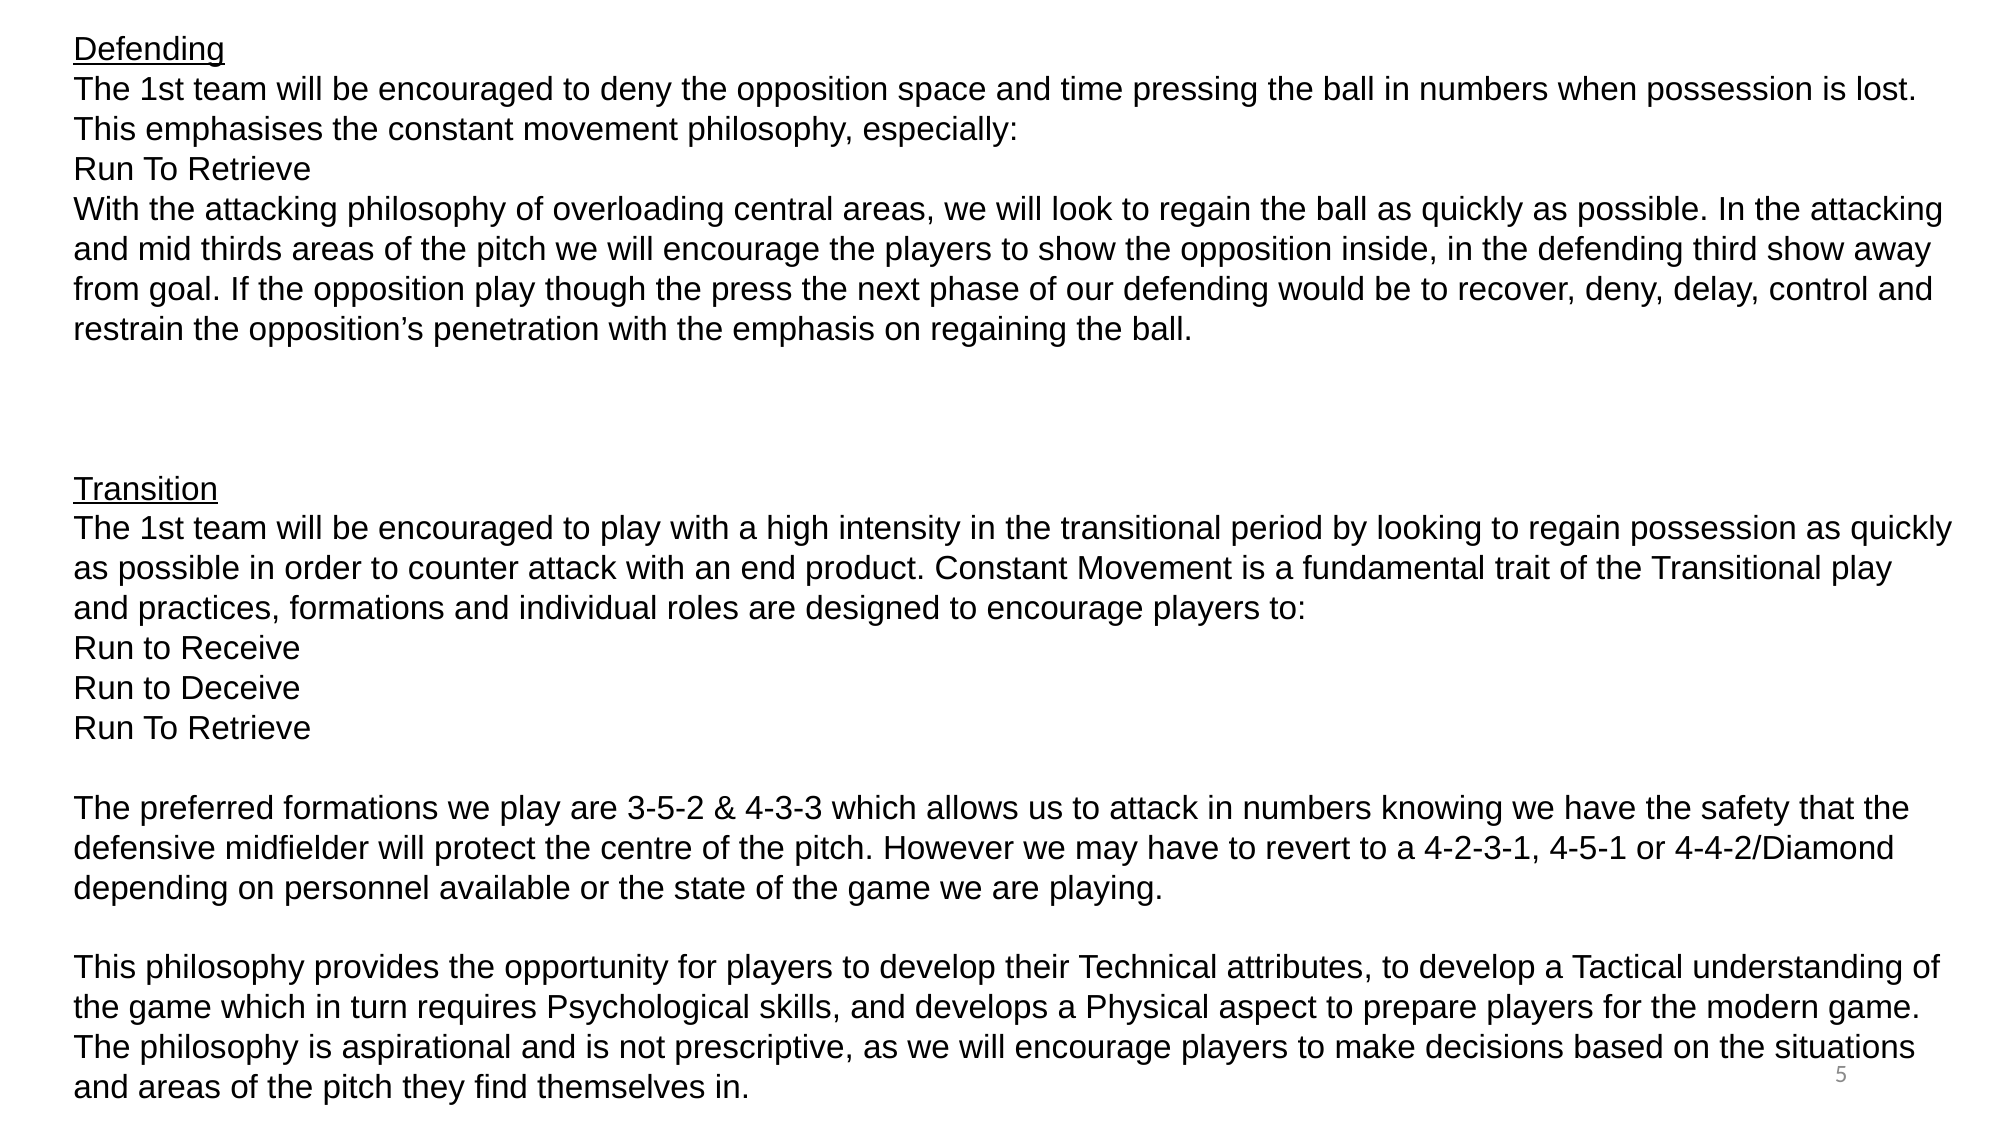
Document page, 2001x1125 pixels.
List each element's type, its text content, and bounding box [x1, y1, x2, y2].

text_box Defending The 1st team will be encouraged to deny the opposition space and time pressing the ball in numbers when possession is lost. This emphasises the constant movement philosophy, especially: Run To Retrieve With the attacking philosophy of overloading central areas, we will look to regain the ball as quickly as possible. In the attacking and mid thirds areas of the pitch we will encourage the players to show the opposition inside, in the defending third show away from goal. If the opposition play though the press the next phase of our defending would be to recover, deny, delay, control and restrain the opposition’s penetration with the emphasis on regaining the ball. Transition The 1st team will be encouraged to play with a high intensity in the transitional period by looking to regain possession as quickly as possible in order to counter attack with an end product. Constant Movement is a fundamental trait of the Transitional play and practices, formations and individual roles are designed to encourage players to: Run to Receive Run to Deceive Run To Retrieve The preferred formations we play are 3-5-2 & 4-3-3 which allows us to attack in numbers knowing we have the safety that the defensive midfielder will protect the centre of the pitch. However we may have to revert to a 4-2-3-1, 4-5-1 or 4-4-2/Diamond depending on personnel available or the state of the game we are playing. This philosophy provides the opportunity for players to develop their Technical attributes, to develop a Tactical understanding of the game which in turn requires Psychological skills, and develops a Physical aspect to prepare players for the modern game. The philosophy is aspirational and is not prescriptive, as we will encourage players to make decisions based on the situations and areas of the pitch they find themselves in. [58, 20, 1972, 1125]
slide_number 5 [1412, 1042, 1863, 1103]
